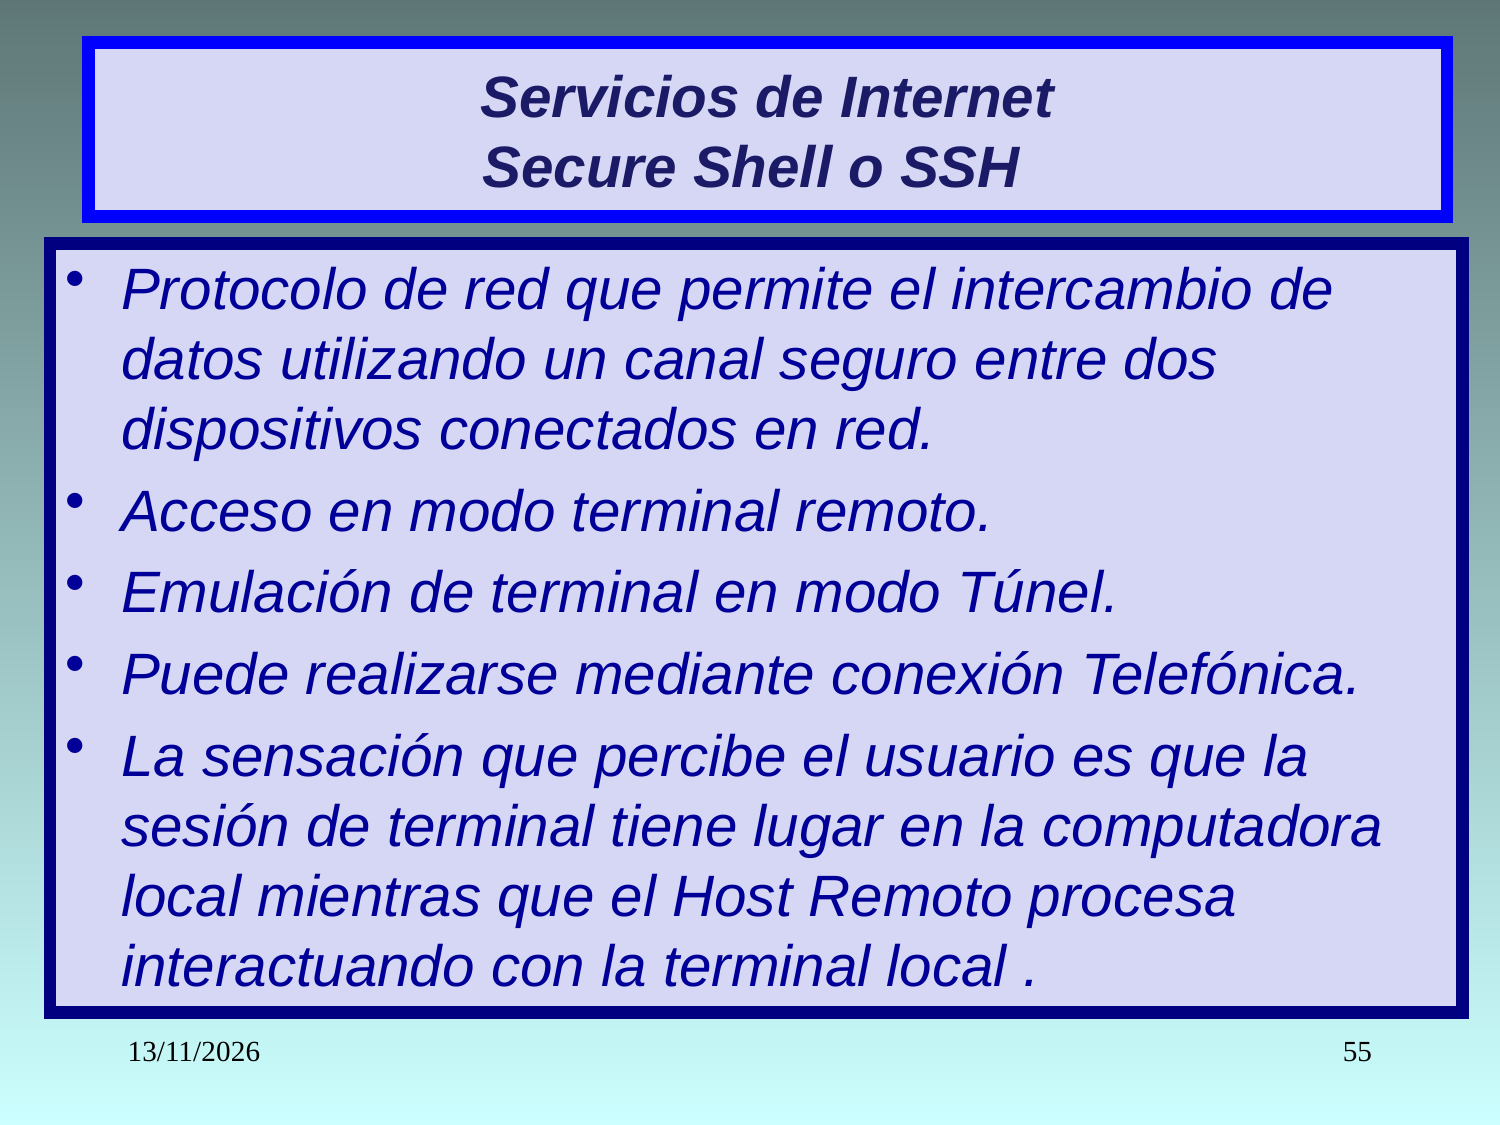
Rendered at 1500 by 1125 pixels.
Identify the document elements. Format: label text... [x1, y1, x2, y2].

slide_number 55 [1074, 1024, 1388, 1101]
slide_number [112, 1024, 426, 1101]
title Servicios de Internet Secure Shell o SSH [88, 42, 1448, 217]
list Protocolo de red que permite el intercambio de datos utilizando un canal seguro entre dos dispositivos conectados en red. Acceso en modo terminal remoto. Emulación de terminal en modo Túnel. Puede realizarse mediante conexión Telefónica. La sensación que percibe el usuario es que la sesión de terminal tiene lugar en la computadora local mientras que el Host Remoto procesa interactuando con la terminal local . [49, 243, 1463, 1013]
